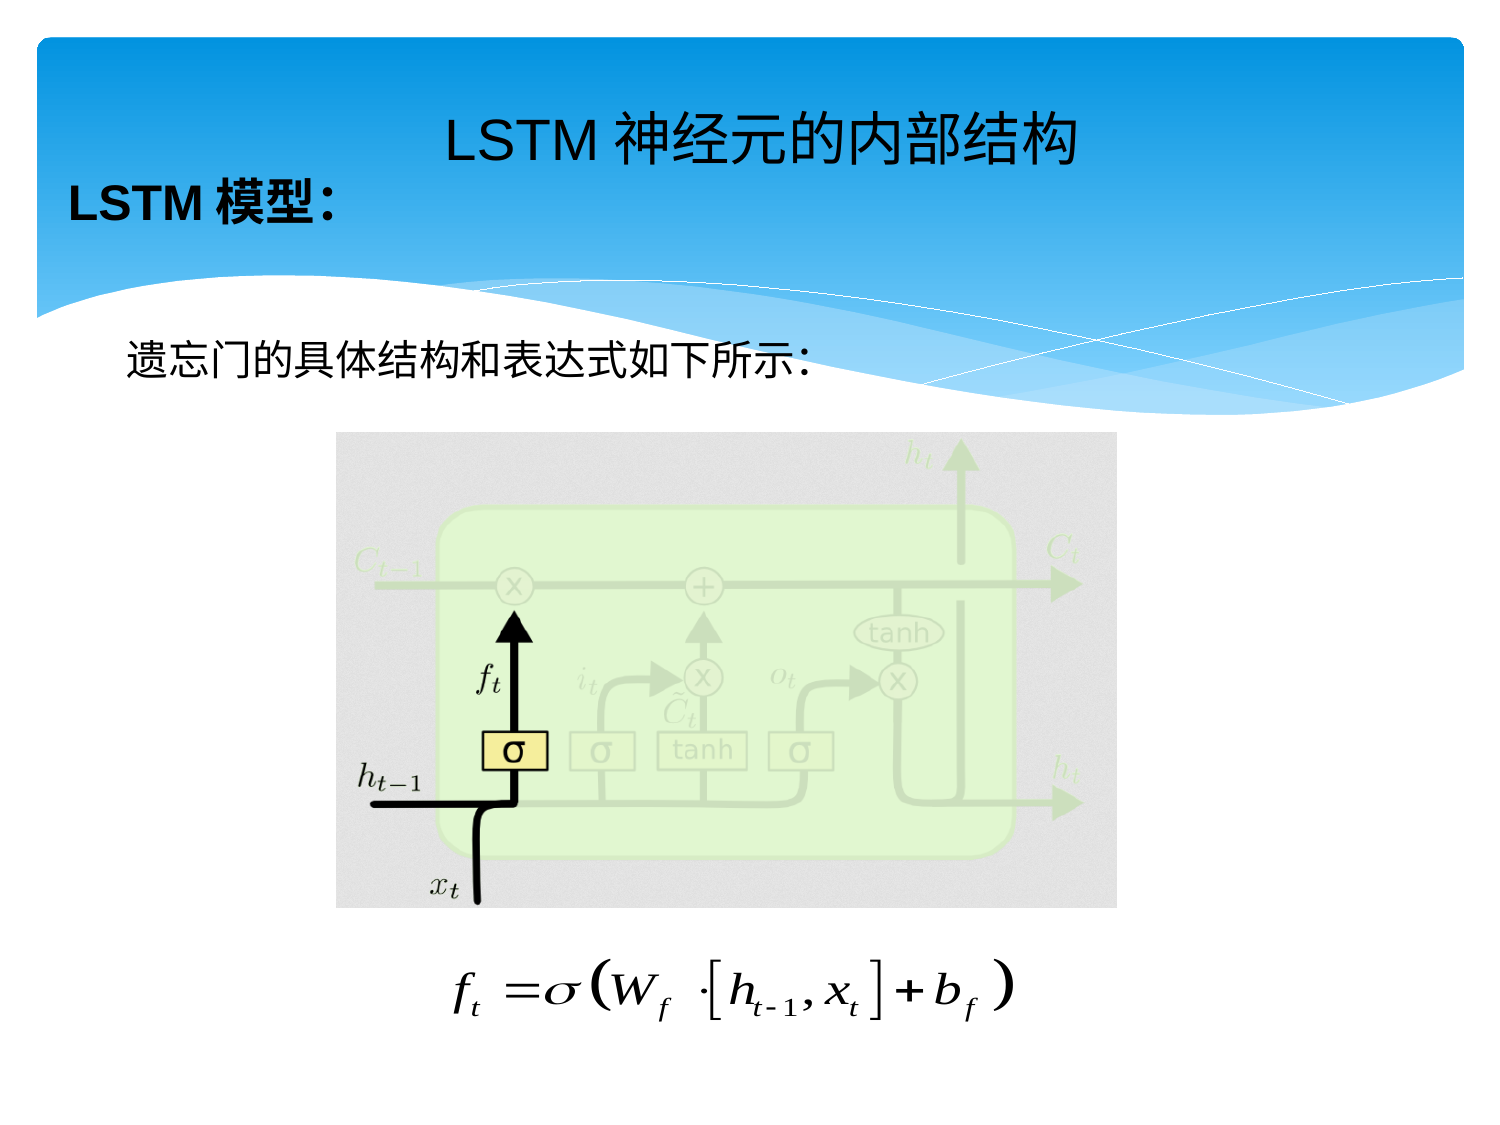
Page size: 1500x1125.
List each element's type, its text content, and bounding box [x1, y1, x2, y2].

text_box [433, 951, 1023, 1036]
text_box LSTM神经元的内部结构 [218, 89, 1306, 185]
text_box 遗忘门的具体结构和表达式如下所示： [112, 326, 1058, 392]
text_box LSTM模型： [53, 163, 514, 238]
picture [336, 432, 1117, 909]
